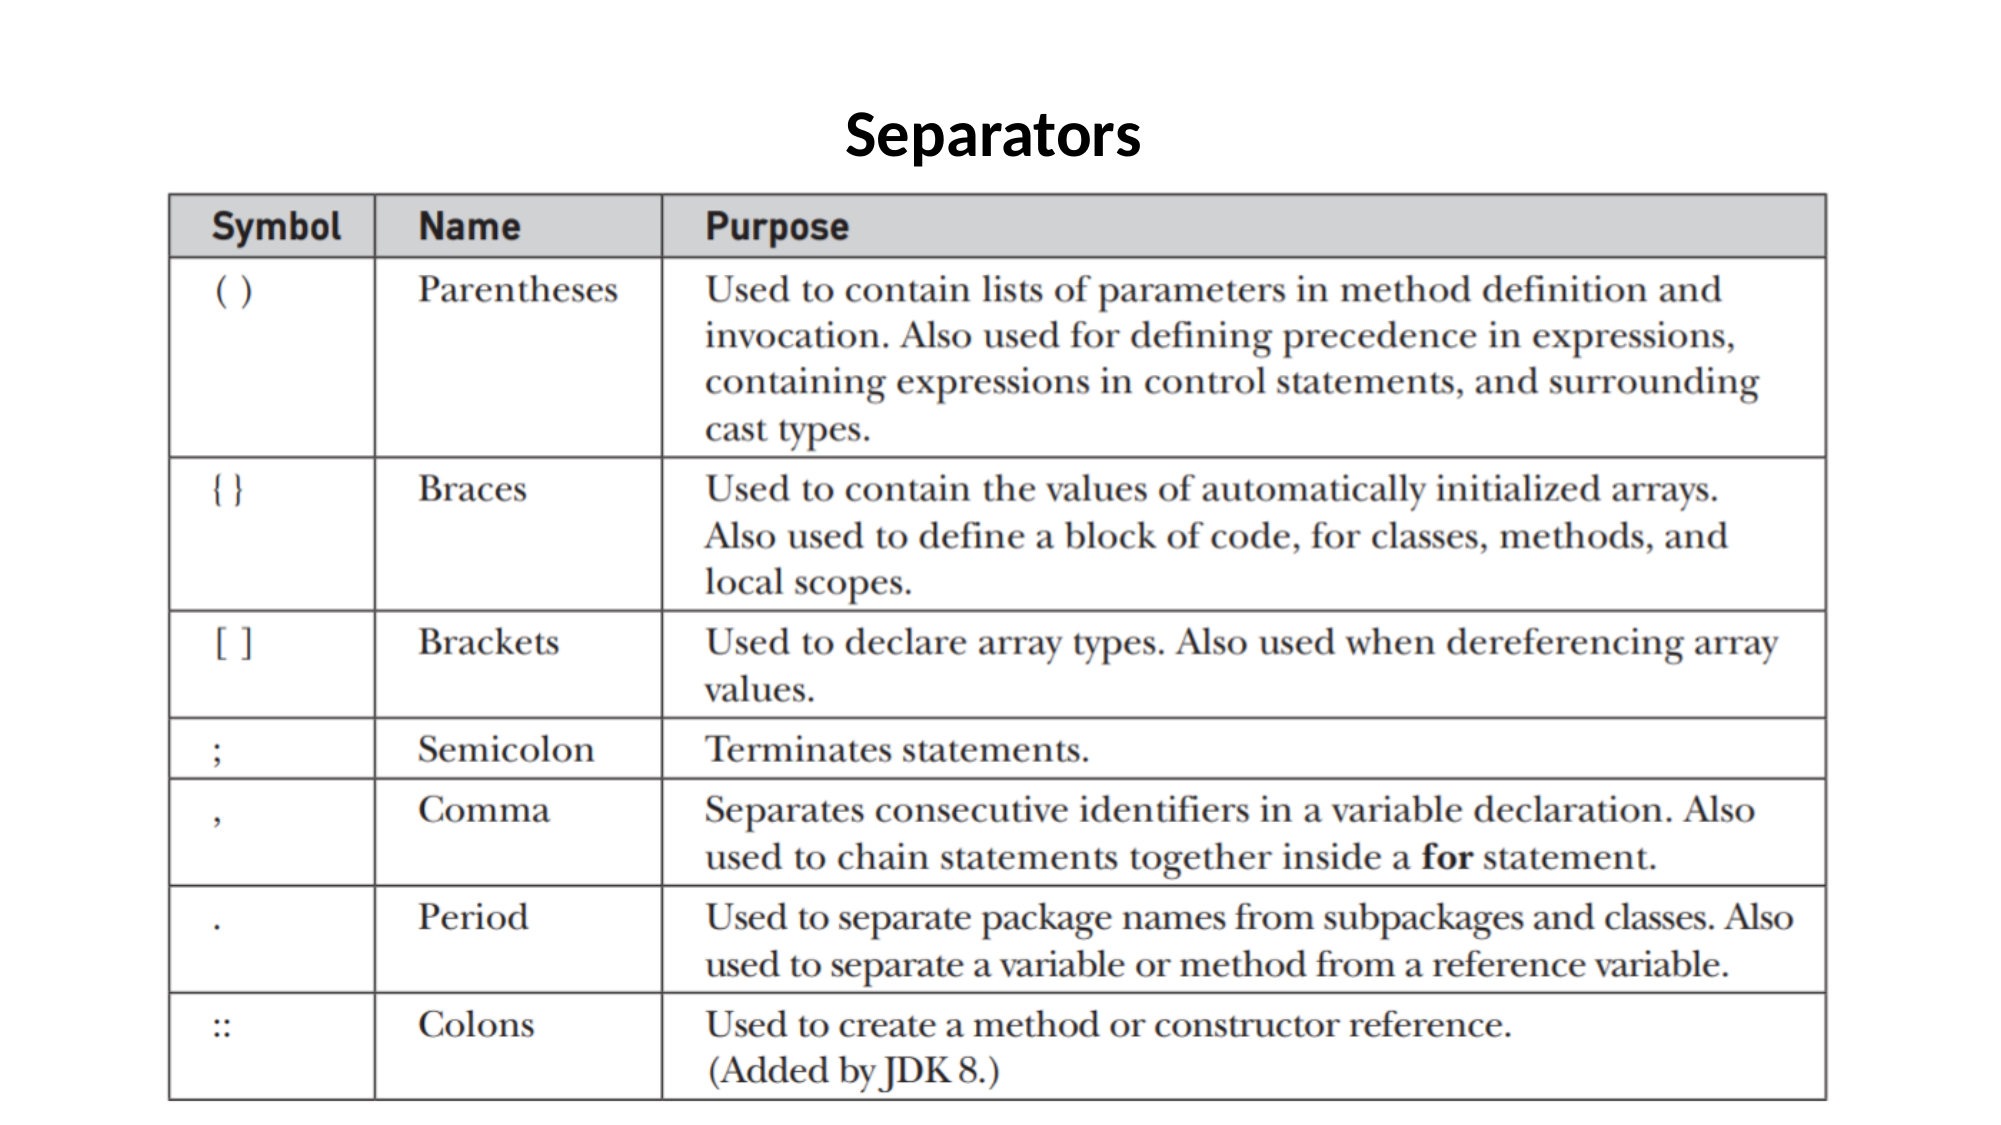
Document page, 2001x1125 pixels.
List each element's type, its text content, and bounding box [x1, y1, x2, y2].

picture [150, 178, 1850, 1124]
text_box Separators [830, 82, 1170, 178]
